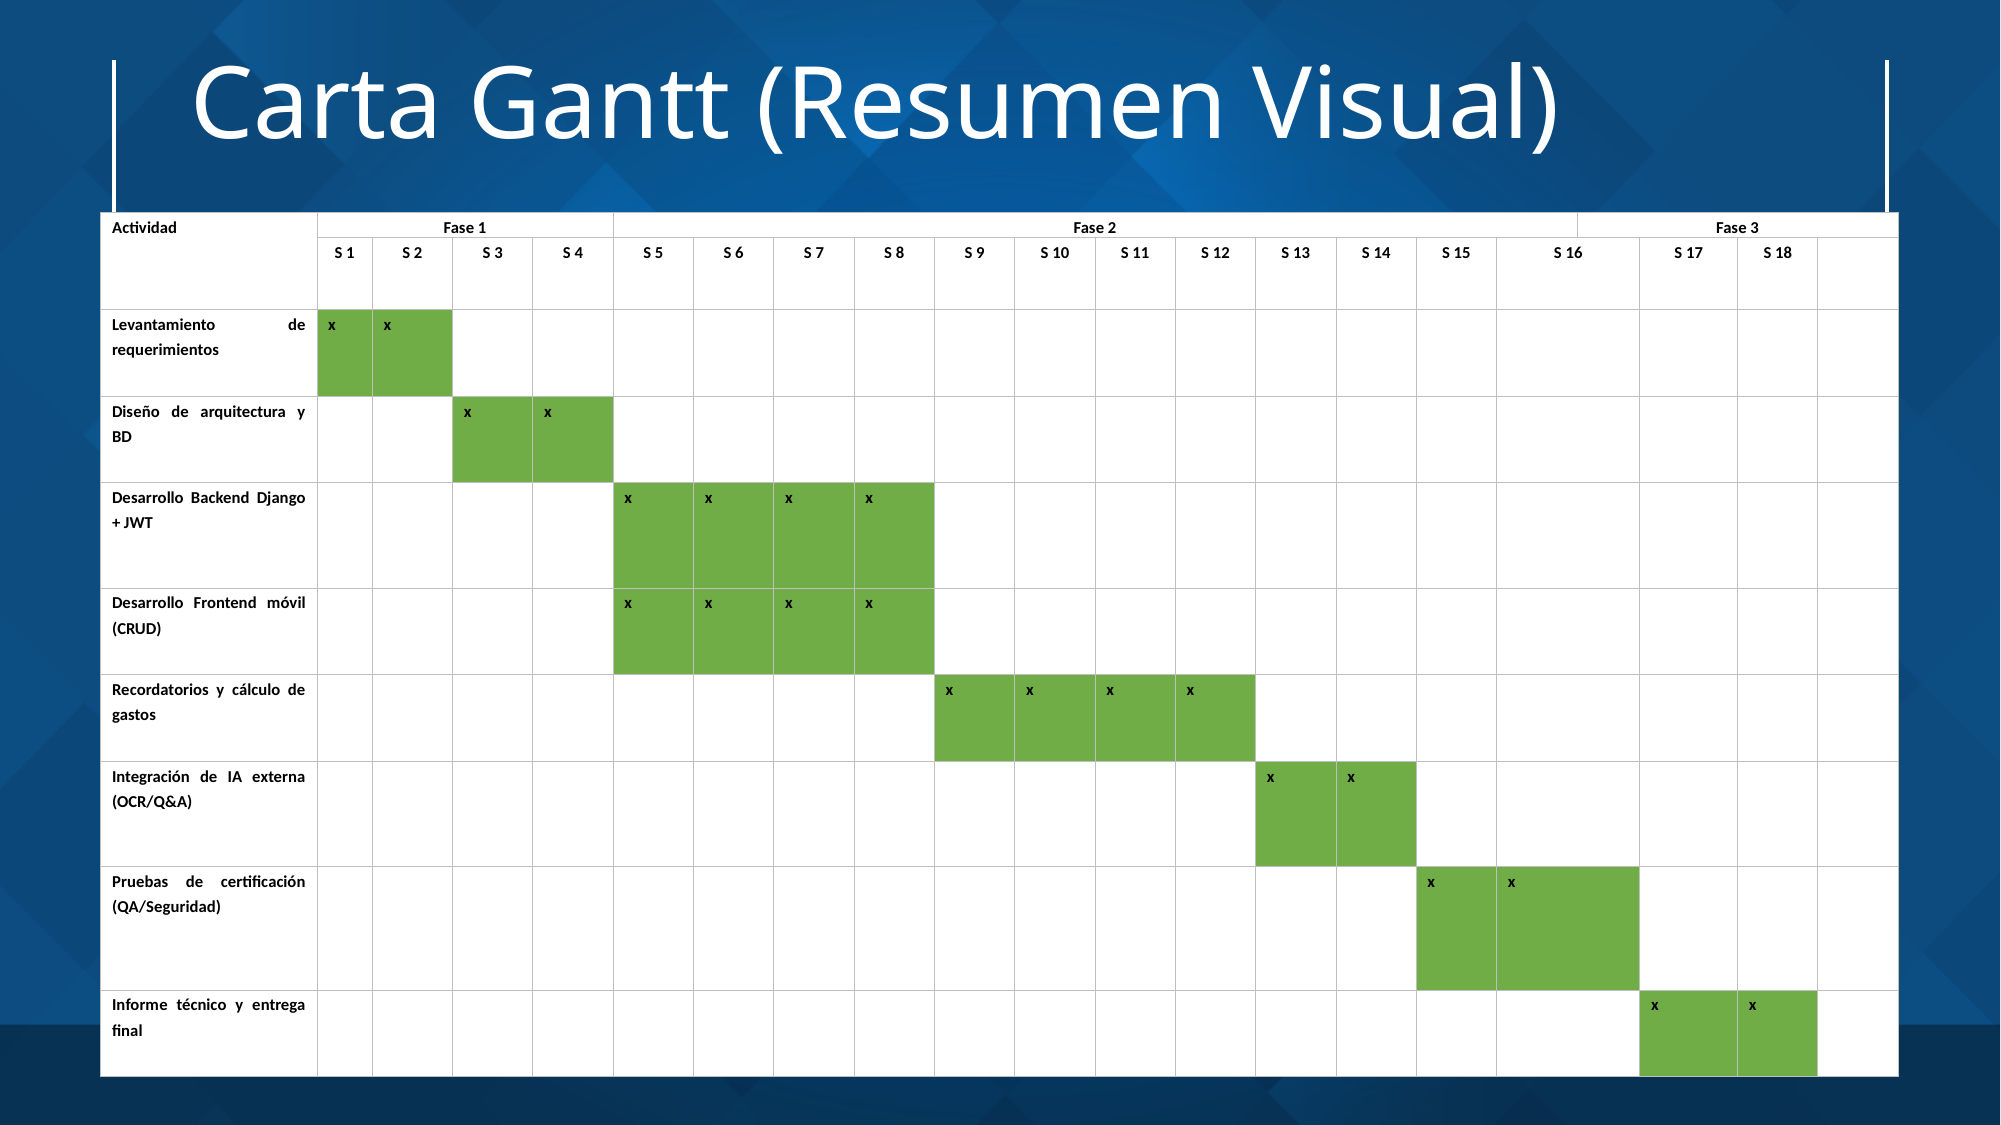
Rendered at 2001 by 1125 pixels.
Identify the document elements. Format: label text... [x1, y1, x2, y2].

table_cell [1738, 589, 1817, 674]
table_cell [1015, 310, 1095, 396]
table_cell [1176, 867, 1255, 990]
table_cell S 18 [1738, 238, 1817, 309]
table_cell x [694, 483, 773, 588]
table_cell [1738, 762, 1817, 866]
table_cell [533, 675, 613, 761]
table_cell [1818, 589, 1898, 674]
table_cell x [614, 483, 693, 588]
table_cell x [1176, 675, 1255, 761]
table_cell [1176, 397, 1255, 482]
table_cell [694, 675, 773, 761]
table_cell S 4 [533, 238, 613, 309]
table_cell [1176, 762, 1255, 866]
table_cell [1337, 589, 1416, 674]
table_cell [1738, 310, 1817, 396]
table_cell [1337, 310, 1416, 396]
table_cell [533, 991, 613, 1076]
table_cell [1096, 589, 1175, 674]
table_cell [774, 991, 854, 1076]
table_cell [1015, 762, 1095, 866]
table_cell [1015, 483, 1095, 588]
table_cell S 17 [1640, 238, 1737, 309]
table_cell S 9 [935, 238, 1014, 309]
table_header Fase 2 [614, 213, 1577, 237]
table_cell [774, 310, 854, 396]
table_cell [453, 762, 532, 866]
table_cell [1096, 762, 1175, 866]
table_cell [1818, 238, 1898, 309]
table_cell [1096, 991, 1175, 1076]
table_cell [1256, 867, 1336, 990]
table_cell [855, 867, 934, 990]
table_cell [614, 397, 693, 482]
table_cell [1818, 991, 1898, 1076]
table_cell [935, 310, 1014, 396]
table_cell [373, 589, 452, 674]
table_cell Diseño de arquitectura y BD [101, 397, 317, 482]
table_cell Recordatorios y cálculo de gastos [101, 675, 317, 761]
table_cell [1256, 991, 1336, 1076]
table_cell x [1738, 991, 1817, 1076]
table_header Actividad [101, 213, 317, 309]
table_cell [1256, 310, 1336, 396]
table_cell [774, 867, 854, 990]
table_cell S 11 [1096, 238, 1175, 309]
table_cell Pruebas de certificación (QA/Seguridad) [101, 867, 317, 990]
table_cell [1337, 675, 1416, 761]
table_cell [694, 762, 773, 866]
table_cell S 7 [774, 238, 854, 309]
table_cell [1640, 867, 1737, 990]
table_cell [1738, 397, 1817, 482]
table_cell x [533, 397, 613, 482]
table_cell [694, 991, 773, 1076]
table_cell [533, 589, 613, 674]
table_cell [1497, 589, 1639, 674]
table_cell [1497, 310, 1639, 396]
table_cell [1497, 991, 1639, 1076]
table_cell [373, 991, 452, 1076]
table_cell [1497, 397, 1639, 482]
table_cell [1818, 397, 1898, 482]
table_cell x [855, 589, 934, 674]
table_cell [1640, 589, 1737, 674]
table_cell [1738, 483, 1817, 588]
table_cell Informe técnico y entrega final [101, 991, 317, 1076]
table_cell [1818, 675, 1898, 761]
table_cell S 13 [1256, 238, 1336, 309]
table_cell [774, 762, 854, 866]
table_cell [935, 991, 1014, 1076]
table_cell x [1096, 675, 1175, 761]
table_cell [1417, 483, 1496, 588]
table_cell [614, 762, 693, 866]
table_cell [1818, 867, 1898, 990]
table_cell [1176, 991, 1255, 1076]
table_cell [614, 310, 693, 396]
table_cell x [1337, 762, 1416, 866]
table_cell [1818, 762, 1898, 866]
table_cell [614, 991, 693, 1076]
table_cell [453, 310, 532, 396]
table_cell [855, 310, 934, 396]
title Carta Gantt (Resumen Visual) [175, 0, 1825, 212]
table_cell x [774, 589, 854, 674]
table_cell S 8 [855, 238, 934, 309]
table_cell [1256, 589, 1336, 674]
table_cell [318, 589, 372, 674]
table_cell [373, 483, 452, 588]
table_cell Levantamiento de requerimientos [101, 310, 317, 396]
table_cell x [453, 397, 532, 482]
table_cell [1497, 483, 1639, 588]
table_cell [855, 397, 934, 482]
table_cell [1015, 867, 1095, 990]
table_cell Integración de IA externa (OCR/Q&A) [101, 762, 317, 866]
table_cell x [1640, 991, 1737, 1076]
table_cell [1818, 483, 1898, 588]
table_cell [1738, 675, 1817, 761]
table_cell [1096, 310, 1175, 396]
table_cell [935, 483, 1014, 588]
table_cell [935, 589, 1014, 674]
table_cell x [1015, 675, 1095, 761]
table_cell x [1256, 762, 1336, 866]
table_cell [1015, 589, 1095, 674]
table_cell [1497, 675, 1639, 761]
picture [0, 0, 2001, 1125]
table_cell S 15 [1417, 238, 1496, 309]
table_cell S 3 [453, 238, 532, 309]
table_cell [855, 762, 934, 866]
table_cell [1337, 867, 1416, 990]
table_cell [1096, 397, 1175, 482]
table_cell [1417, 675, 1496, 761]
table_cell S 5 [614, 238, 693, 309]
table_cell [1417, 589, 1496, 674]
table_cell [453, 589, 532, 674]
table_cell [694, 867, 773, 990]
table_cell S 14 [1337, 238, 1416, 309]
table_cell [774, 397, 854, 482]
table_cell [694, 310, 773, 396]
table_cell [318, 397, 372, 482]
table_cell [453, 991, 532, 1076]
table_cell [1417, 762, 1496, 866]
table_cell Desarrollo Backend Django + JWT [101, 483, 317, 588]
table_cell [318, 762, 372, 866]
table_header Fase 1 [318, 213, 613, 237]
table_cell [373, 762, 452, 866]
table_cell [614, 675, 693, 761]
table_cell S 6 [694, 238, 773, 309]
table_cell x [694, 589, 773, 674]
table_cell [318, 675, 372, 761]
table_cell [1015, 397, 1095, 482]
table_cell [774, 675, 854, 761]
table_cell [1337, 483, 1416, 588]
table_cell [533, 483, 613, 588]
table_cell x [1417, 867, 1496, 990]
table_cell [533, 310, 613, 396]
table_cell [1176, 483, 1255, 588]
table_cell x [935, 675, 1014, 761]
table_cell [1640, 762, 1737, 866]
table_cell x [614, 589, 693, 674]
table_cell [373, 675, 452, 761]
table_cell [1640, 310, 1737, 396]
table_cell [373, 867, 452, 990]
table_cell [1640, 483, 1737, 588]
table_cell [453, 675, 532, 761]
table_cell [1256, 675, 1336, 761]
table_cell [1096, 867, 1175, 990]
table_cell [1176, 589, 1255, 674]
table_cell [1417, 310, 1496, 396]
table_cell [1738, 867, 1817, 990]
table_cell [855, 675, 934, 761]
table_cell [1818, 310, 1898, 396]
table_cell [1640, 397, 1737, 482]
table_cell [1640, 675, 1737, 761]
table_cell [453, 483, 532, 588]
table_cell [318, 483, 372, 588]
table_cell [1015, 991, 1095, 1076]
table_cell S 1 [318, 238, 372, 309]
table_cell [318, 867, 372, 990]
table_cell [614, 867, 693, 990]
table_cell S 2 [373, 238, 452, 309]
table_cell S 16 [1497, 238, 1639, 309]
table_cell [1176, 310, 1255, 396]
table_cell S 10 [1015, 238, 1095, 309]
table_cell [1497, 762, 1639, 866]
table_cell x [318, 310, 372, 396]
table_cell [533, 762, 613, 866]
table_cell Desarrollo Frontend móvil (CRUD) [101, 589, 317, 674]
table_header Fase 3 [1578, 213, 1898, 237]
table_cell x [774, 483, 854, 588]
table_cell [1096, 483, 1175, 588]
table_cell [1337, 991, 1416, 1076]
table_cell [533, 867, 613, 990]
table_cell [373, 397, 452, 482]
table_cell [935, 867, 1014, 990]
table_cell [935, 397, 1014, 482]
table_cell [694, 397, 773, 482]
table_cell x [855, 483, 934, 588]
table_cell [855, 991, 934, 1076]
table_cell [935, 762, 1014, 866]
table_cell S 12 [1176, 238, 1255, 309]
table_cell [1417, 397, 1496, 482]
table_cell [1417, 991, 1496, 1076]
table_cell [318, 991, 372, 1076]
table_cell x [373, 310, 452, 396]
table_cell [453, 867, 532, 990]
table_cell [1337, 397, 1416, 482]
table_cell [1256, 483, 1336, 588]
table_cell [1256, 397, 1336, 482]
table_cell x [1497, 867, 1639, 990]
